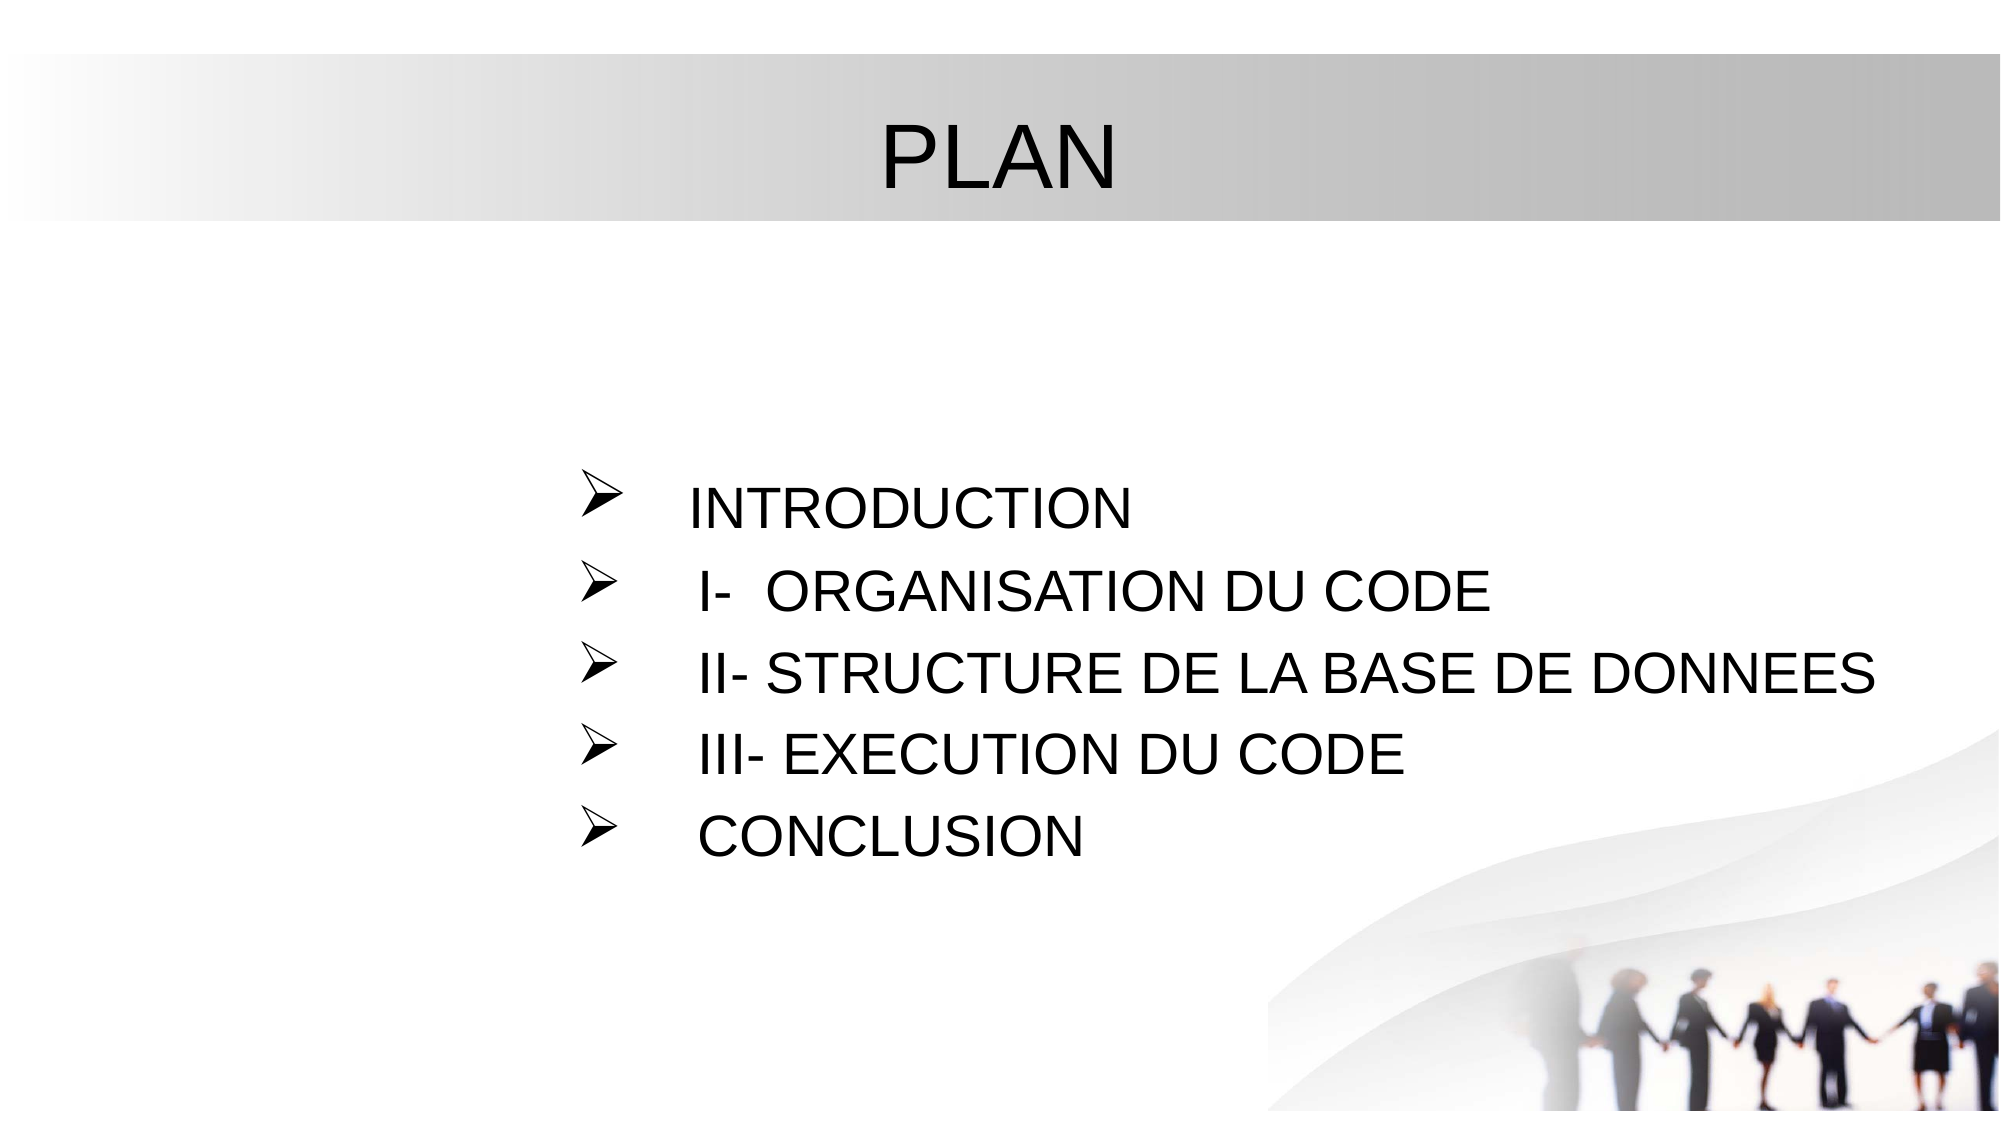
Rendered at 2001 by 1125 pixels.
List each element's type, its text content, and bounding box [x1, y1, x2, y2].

title PLAN [99, 30, 1901, 273]
list INTRODUCTION I- ORGANISATION DU CODE II- STRUCTURE DE LA BASE DE DONNEES III- EXECUTION DU CODE CONCLUSION [561, 360, 1901, 914]
picture [1268, 728, 1999, 1111]
